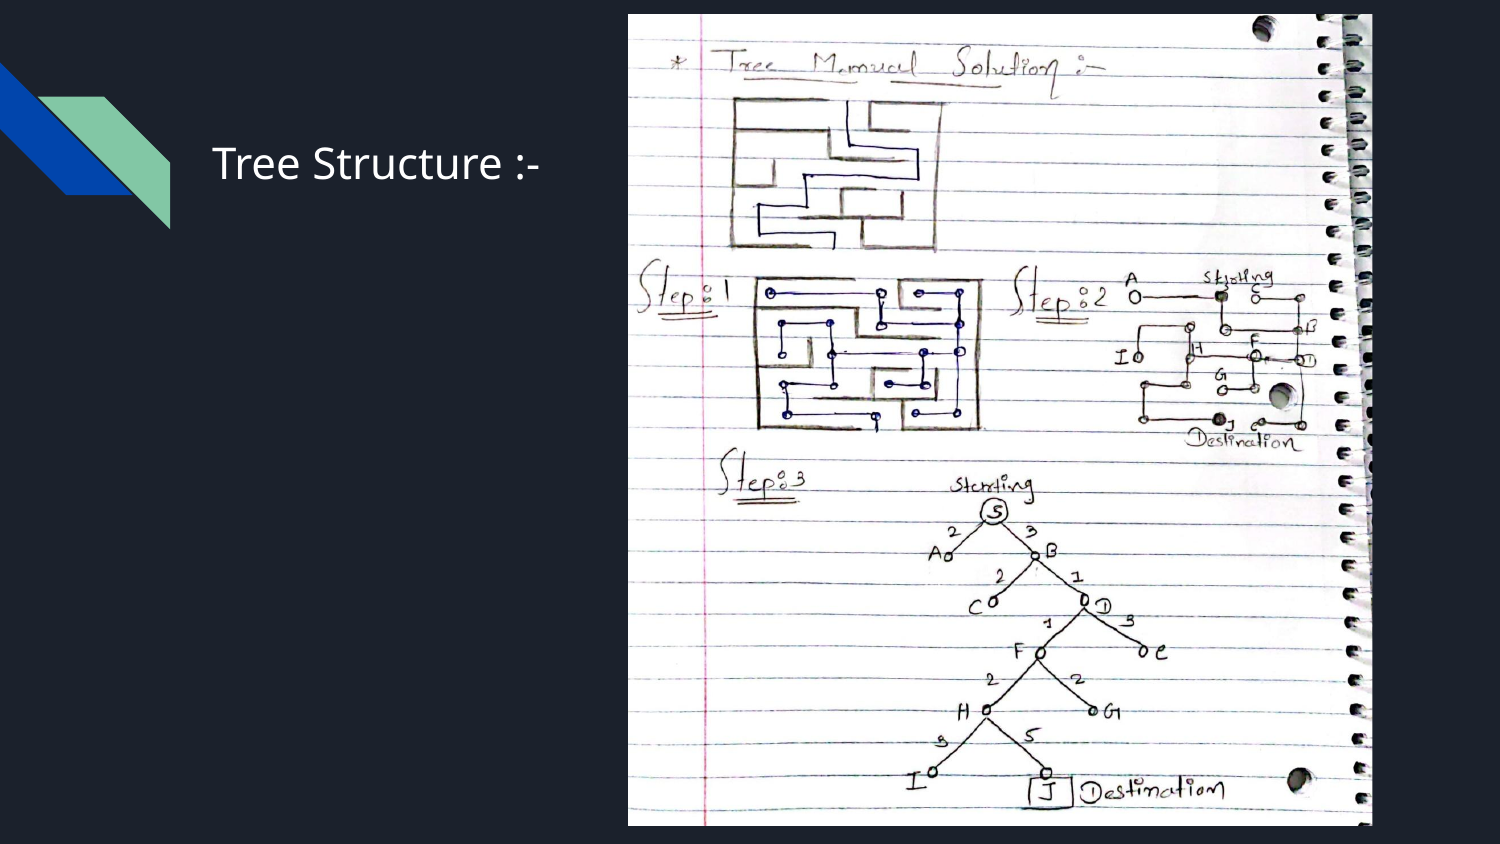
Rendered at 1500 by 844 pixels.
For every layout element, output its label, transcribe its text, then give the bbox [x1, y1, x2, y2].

text_box Tree Structure :- [197, 121, 604, 204]
picture [627, 14, 1373, 826]
